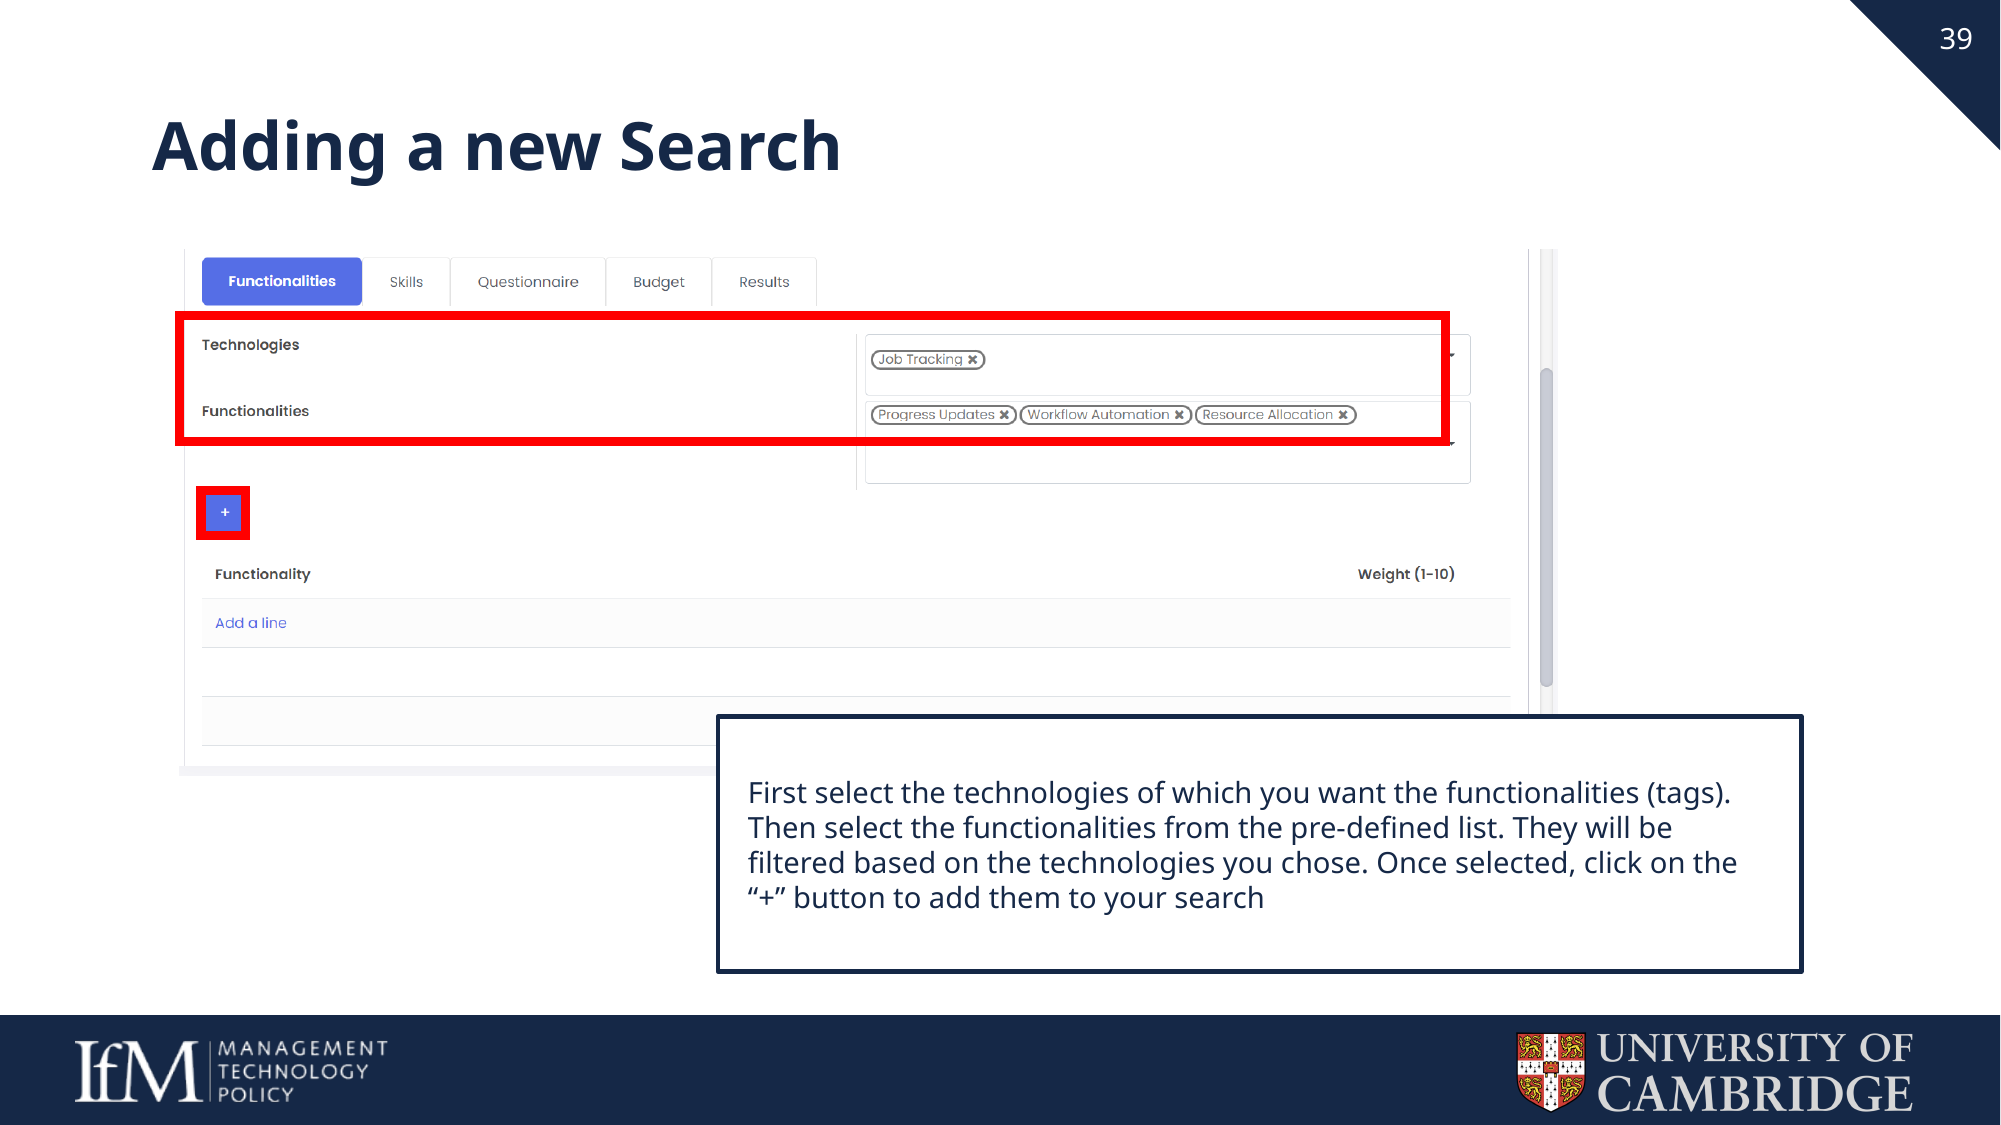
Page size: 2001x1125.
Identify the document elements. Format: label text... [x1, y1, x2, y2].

slide_number 39 [1912, 10, 2000, 70]
title Adding a new Search [137, 59, 1863, 238]
text_box First select the technologies of which you want the functionalities (tags). Then select the functionalities from the pre-defined list. They will be filtered based on the technologies you chose. Once selected, click on the “+” button to add them to your search [717, 716, 1802, 972]
picture [1509, 1031, 1593, 1114]
picture [179, 249, 1558, 776]
